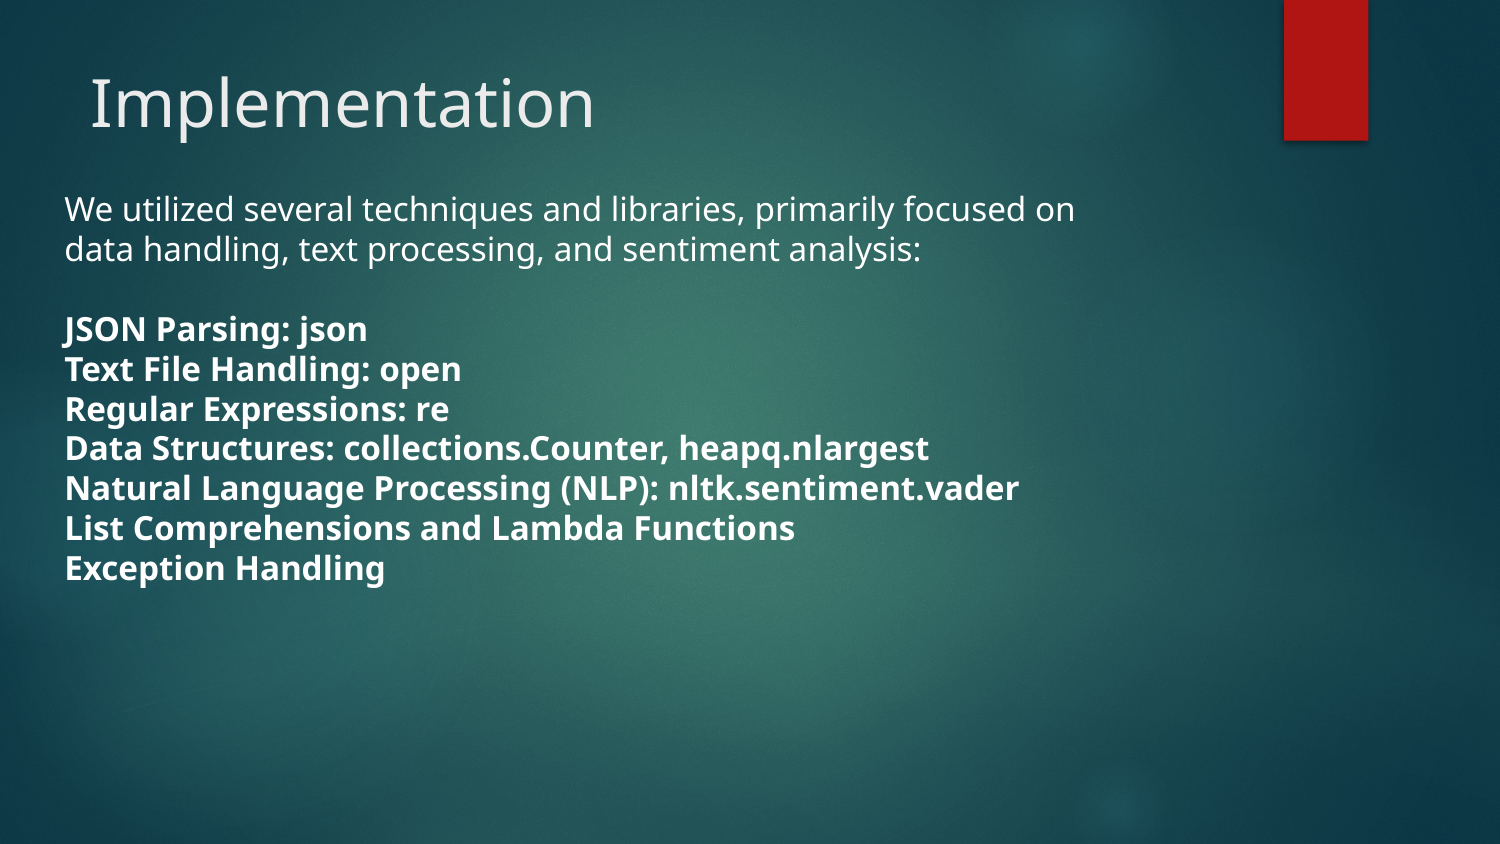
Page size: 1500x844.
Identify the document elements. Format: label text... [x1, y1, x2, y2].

title Implementation [79, 55, 1237, 228]
picture [0, 0, 1500, 844]
text_box We utilized several techniques and libraries, primarily focused on data handling, text processing, and sentiment analysis: JSON Parsing: json Text File Handling: open Regular Expressions: re Data Structures: collections.Counter, heapq.nlargest Natural Language Processing (NLP): nltk.sentiment.vader List Comprehensions and Lambda Functions Exception Handling [49, 173, 1096, 770]
